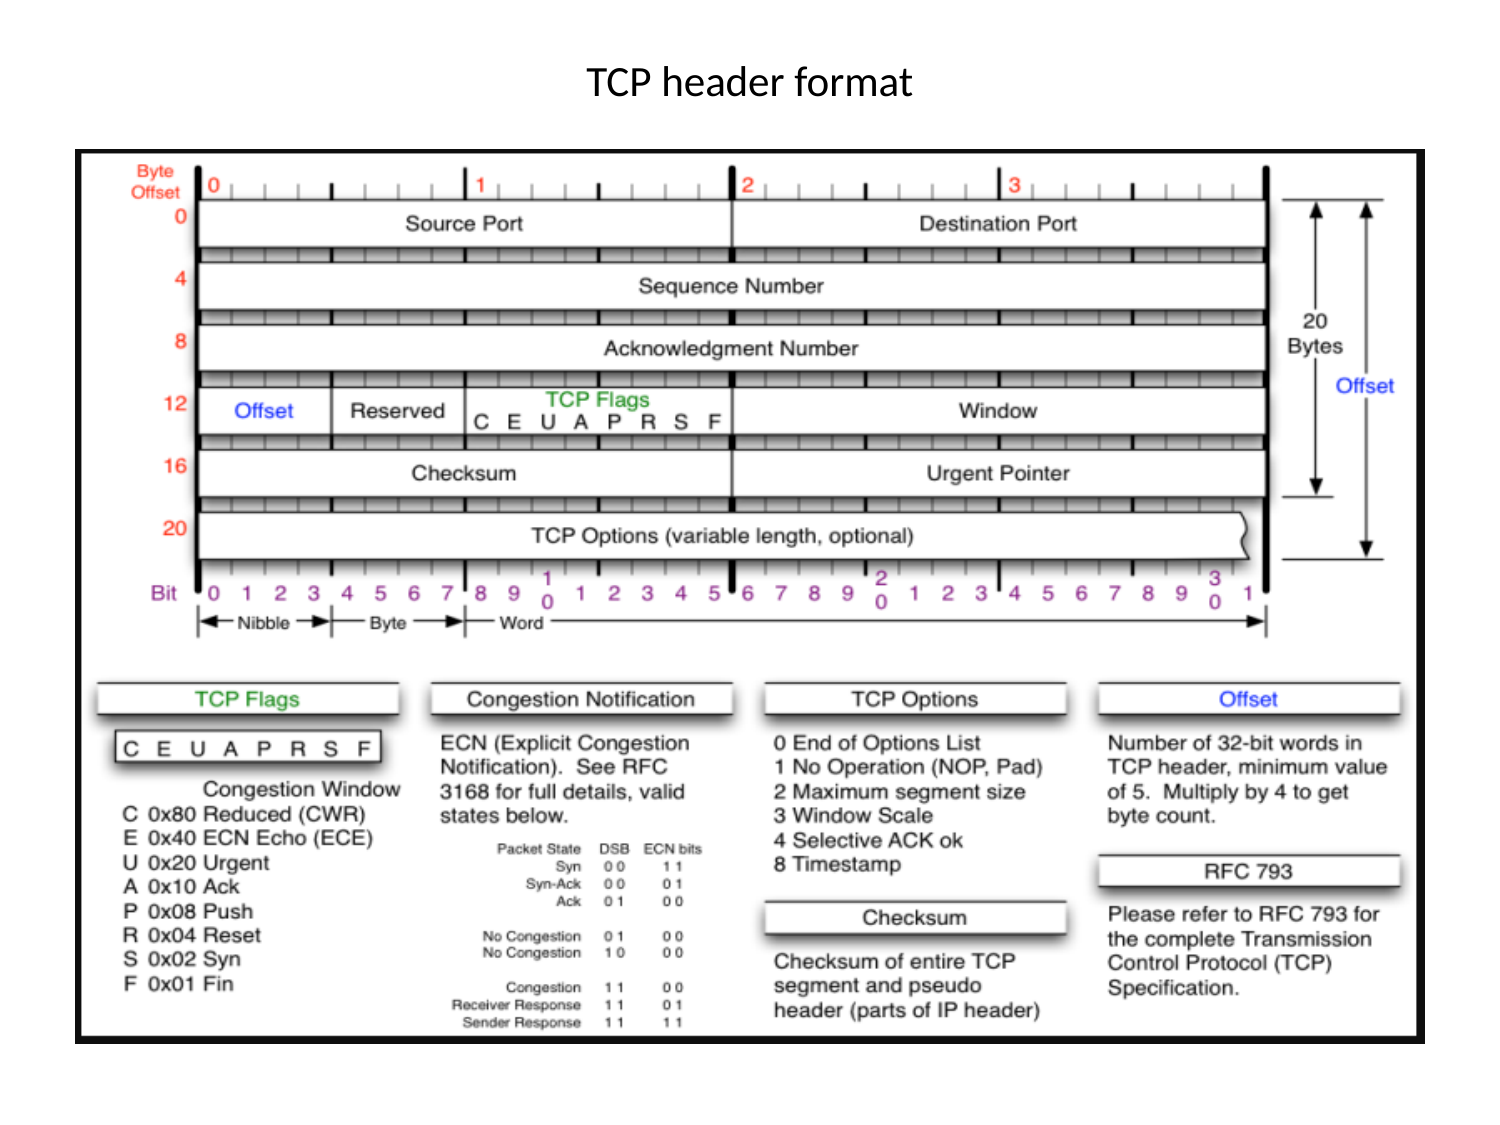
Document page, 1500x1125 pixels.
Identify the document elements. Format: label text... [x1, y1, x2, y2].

title TCP header format [75, 45, 1425, 113]
picture [74, 149, 1426, 1044]
